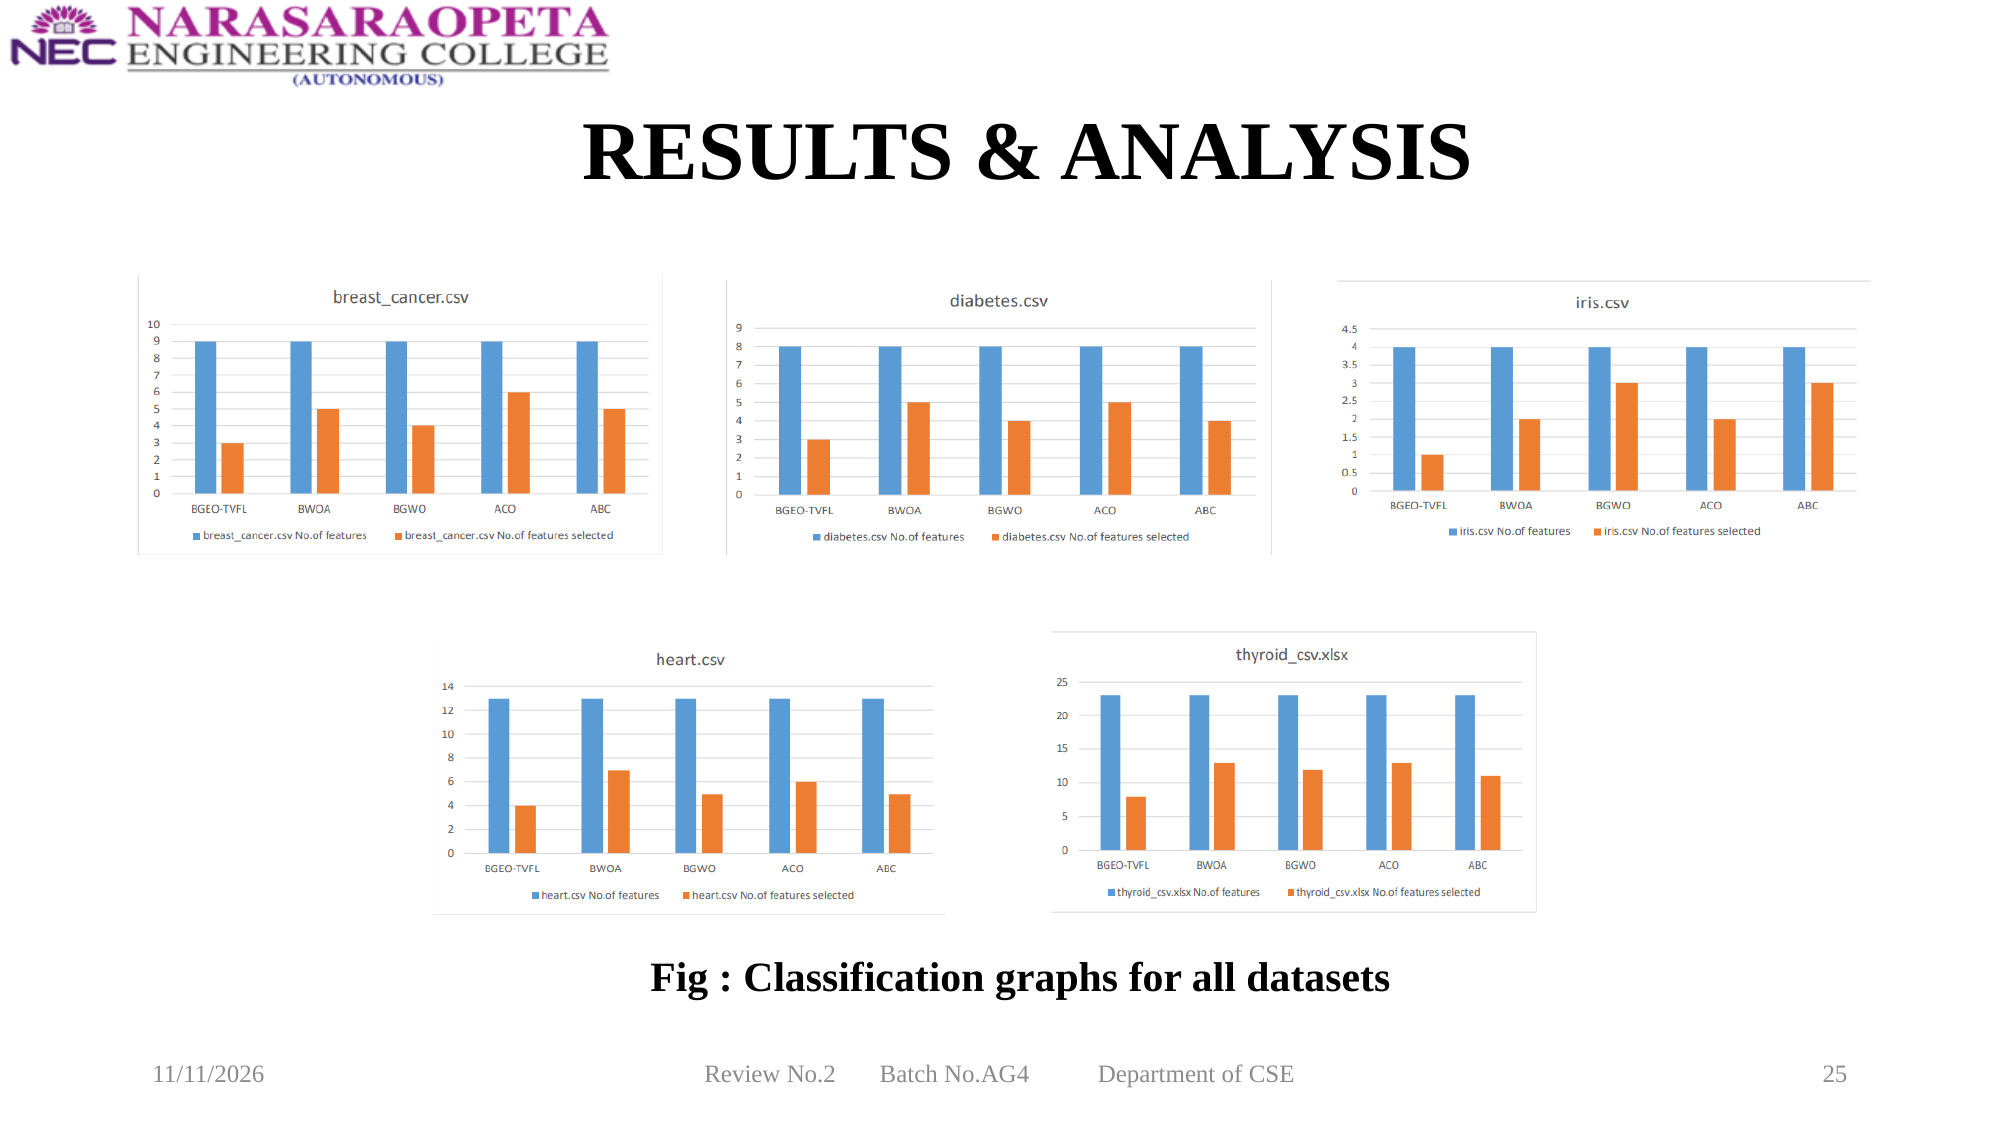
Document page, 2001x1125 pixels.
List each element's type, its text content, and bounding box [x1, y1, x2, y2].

picture [0, 0, 1537, 915]
text_box Fig : Classification graphs for all datasets [635, 939, 1407, 1008]
footer Review No.2 Batch No.AG4 Department of CSE [662, 1042, 1338, 1103]
title RESULTS & ANALYSIS [193, 59, 1863, 245]
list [137, 274, 663, 555]
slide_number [137, 1042, 588, 1103]
picture [1337, 280, 1871, 549]
slide_number 25 [1412, 1042, 1863, 1103]
